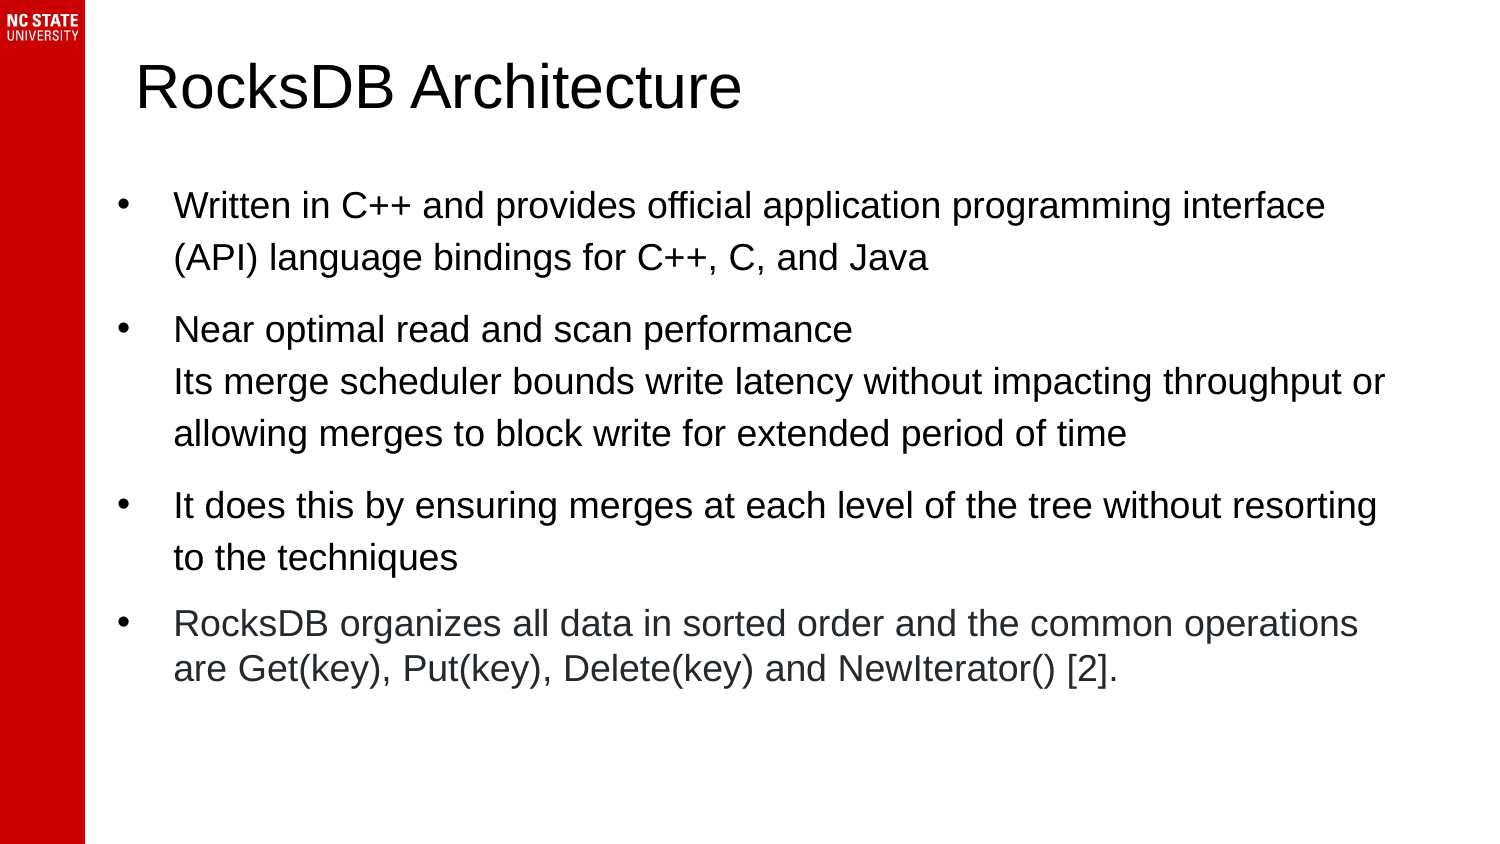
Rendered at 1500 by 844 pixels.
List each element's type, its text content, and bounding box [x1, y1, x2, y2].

list Written in C++ and provides official application programming interface (API) language bindings for C++, C, and Java Near optimal read and scan performance Its merge scheduler bounds write latency without impacting throughput or allowing merges to block write for extended period of time It does this by ensuring merges at each level of the tree without resorting to the techniques RocksDB organizes all data in sorted order and the common operations are Get(key), Put(key), Delete(key) and NewIterator() [2]. [83, 159, 1431, 758]
picture [0, 0, 85, 844]
title RocksDB Architecture [120, 36, 1500, 130]
